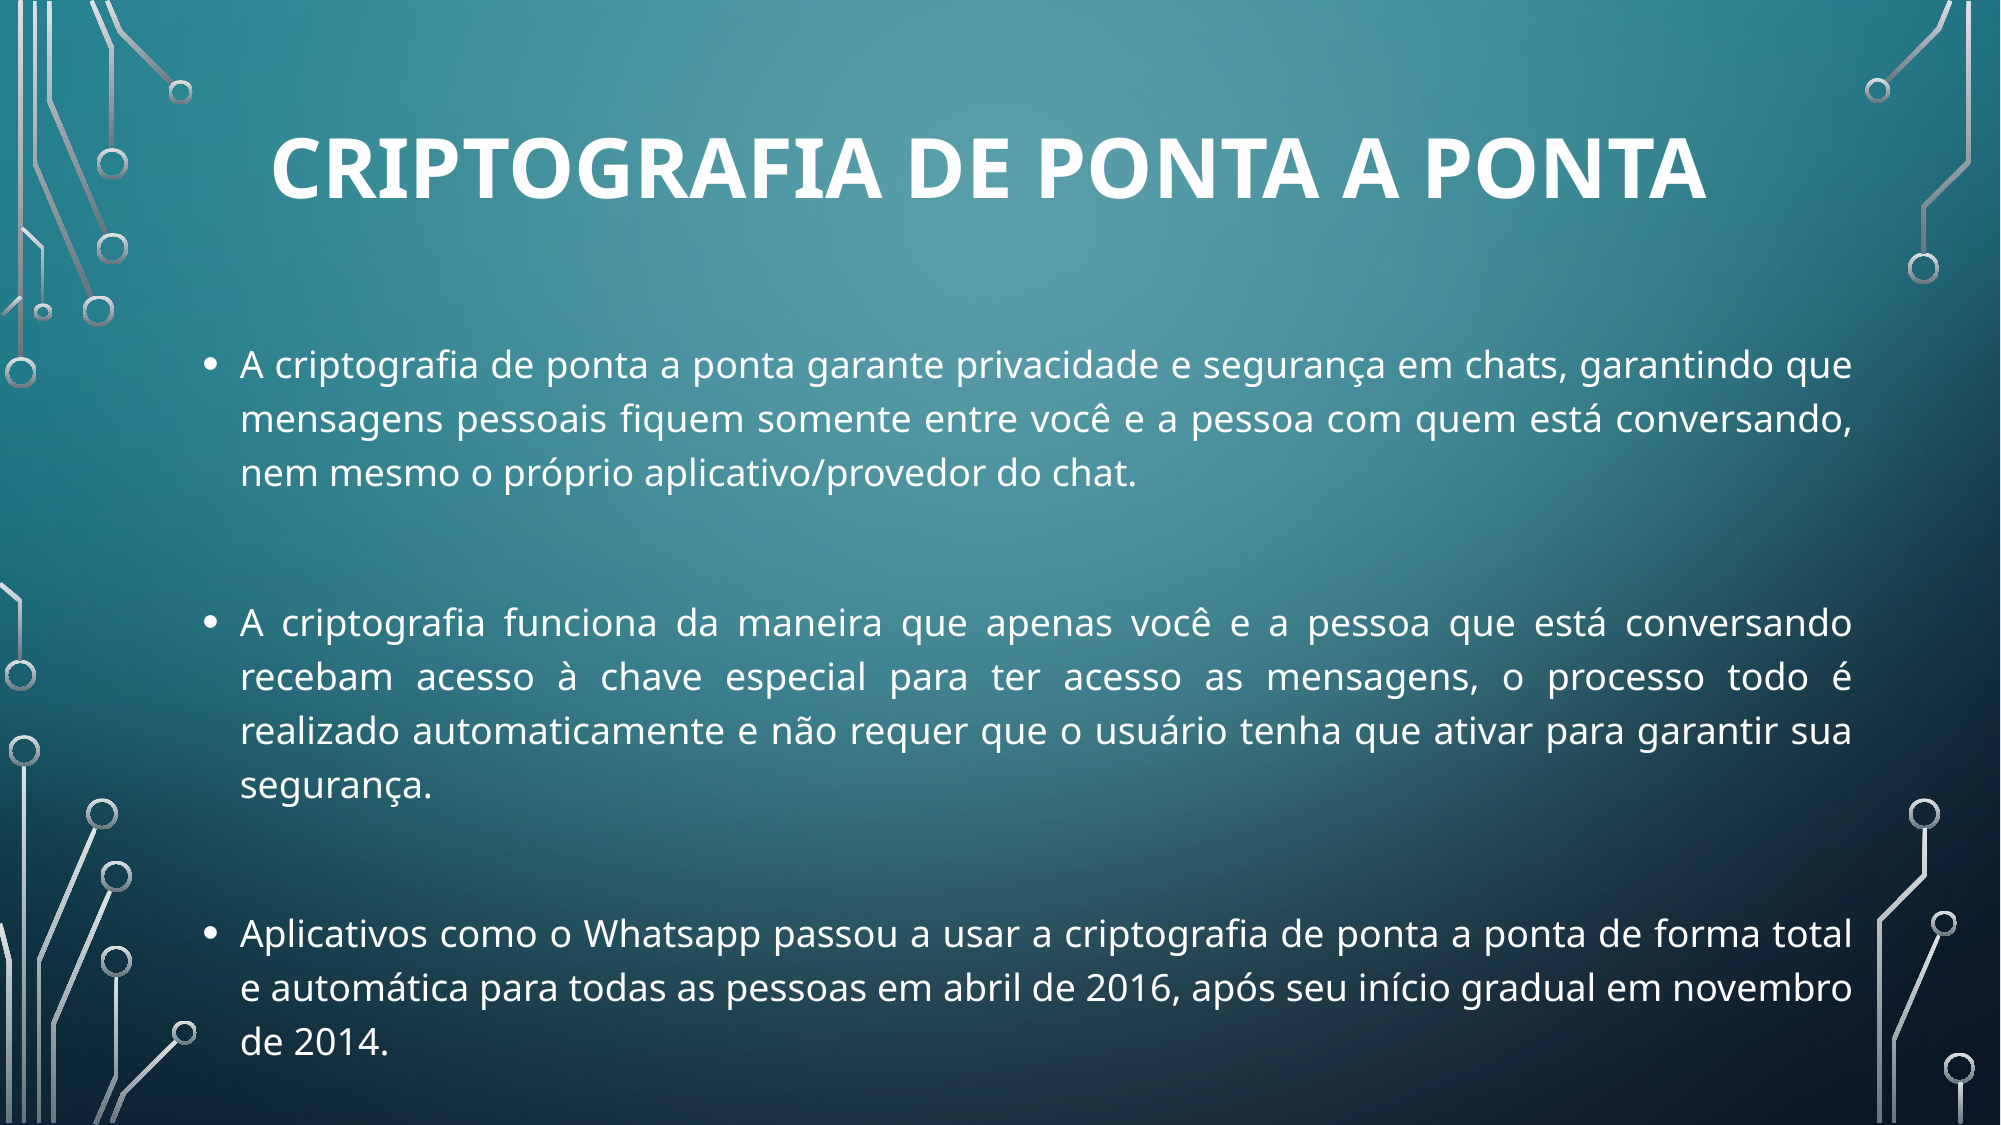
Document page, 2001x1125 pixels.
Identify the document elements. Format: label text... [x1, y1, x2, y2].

list A criptografia de ponta a ponta garante privacidade e segurança em chats, garantindo que mensagens pessoais fiquem somente entre você e a pessoa com quem está conversando, nem mesmo o próprio aplicativo/provedor do chat. A criptografia funciona da maneira que apenas você e a pessoa que está conversando recebam acesso à chave especial para ter acesso as mensagens, o processo todo é realizado automaticamente e não requer que o usuário tenha que ativar para garantir sua segurança. Aplicativos como o Whatsapp passou a usar a criptografia de ponta a ponta de forma total e automática para todas as pessoas em abril de 2016, após seu início gradual em novembro de 2014. [187, 324, 1870, 1088]
title Criptografia de ponta a ponta [187, 50, 1813, 293]
